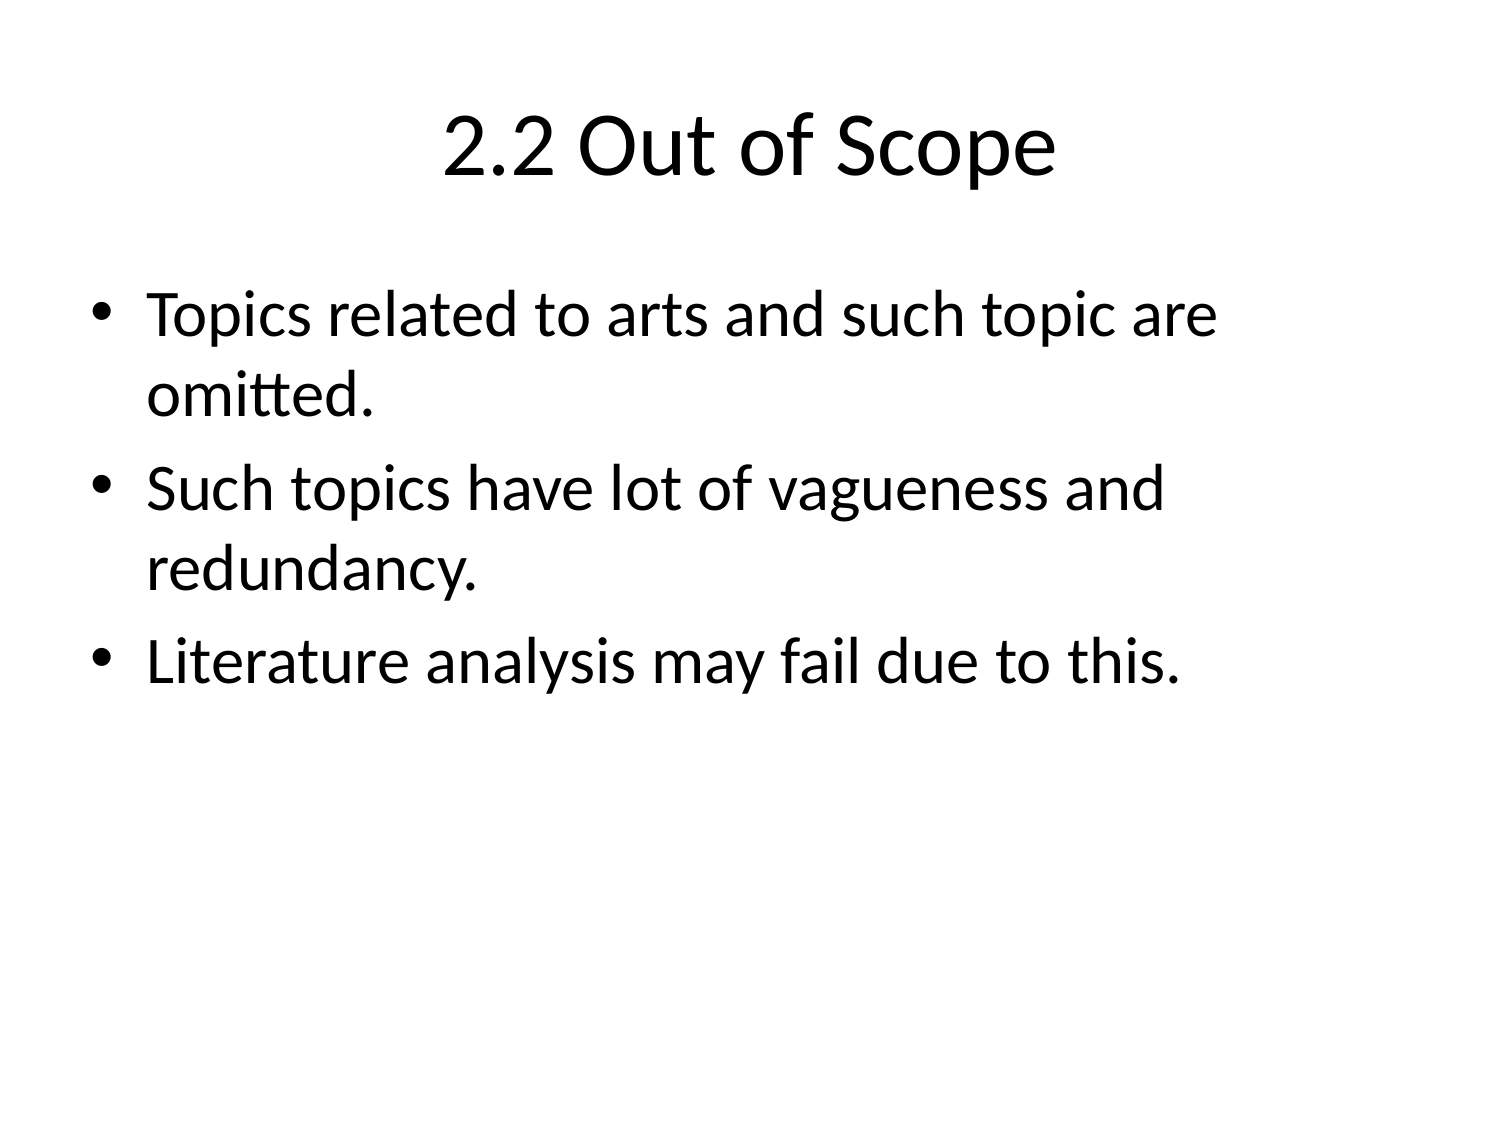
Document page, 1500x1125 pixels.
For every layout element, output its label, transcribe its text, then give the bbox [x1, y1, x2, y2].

list Topics related to arts and such topic are omitted. Such topics have lot of vagueness and redundancy. Literature analysis may fail due to this. [75, 262, 1425, 1005]
title 2.2 Out of Scope [75, 45, 1425, 233]
